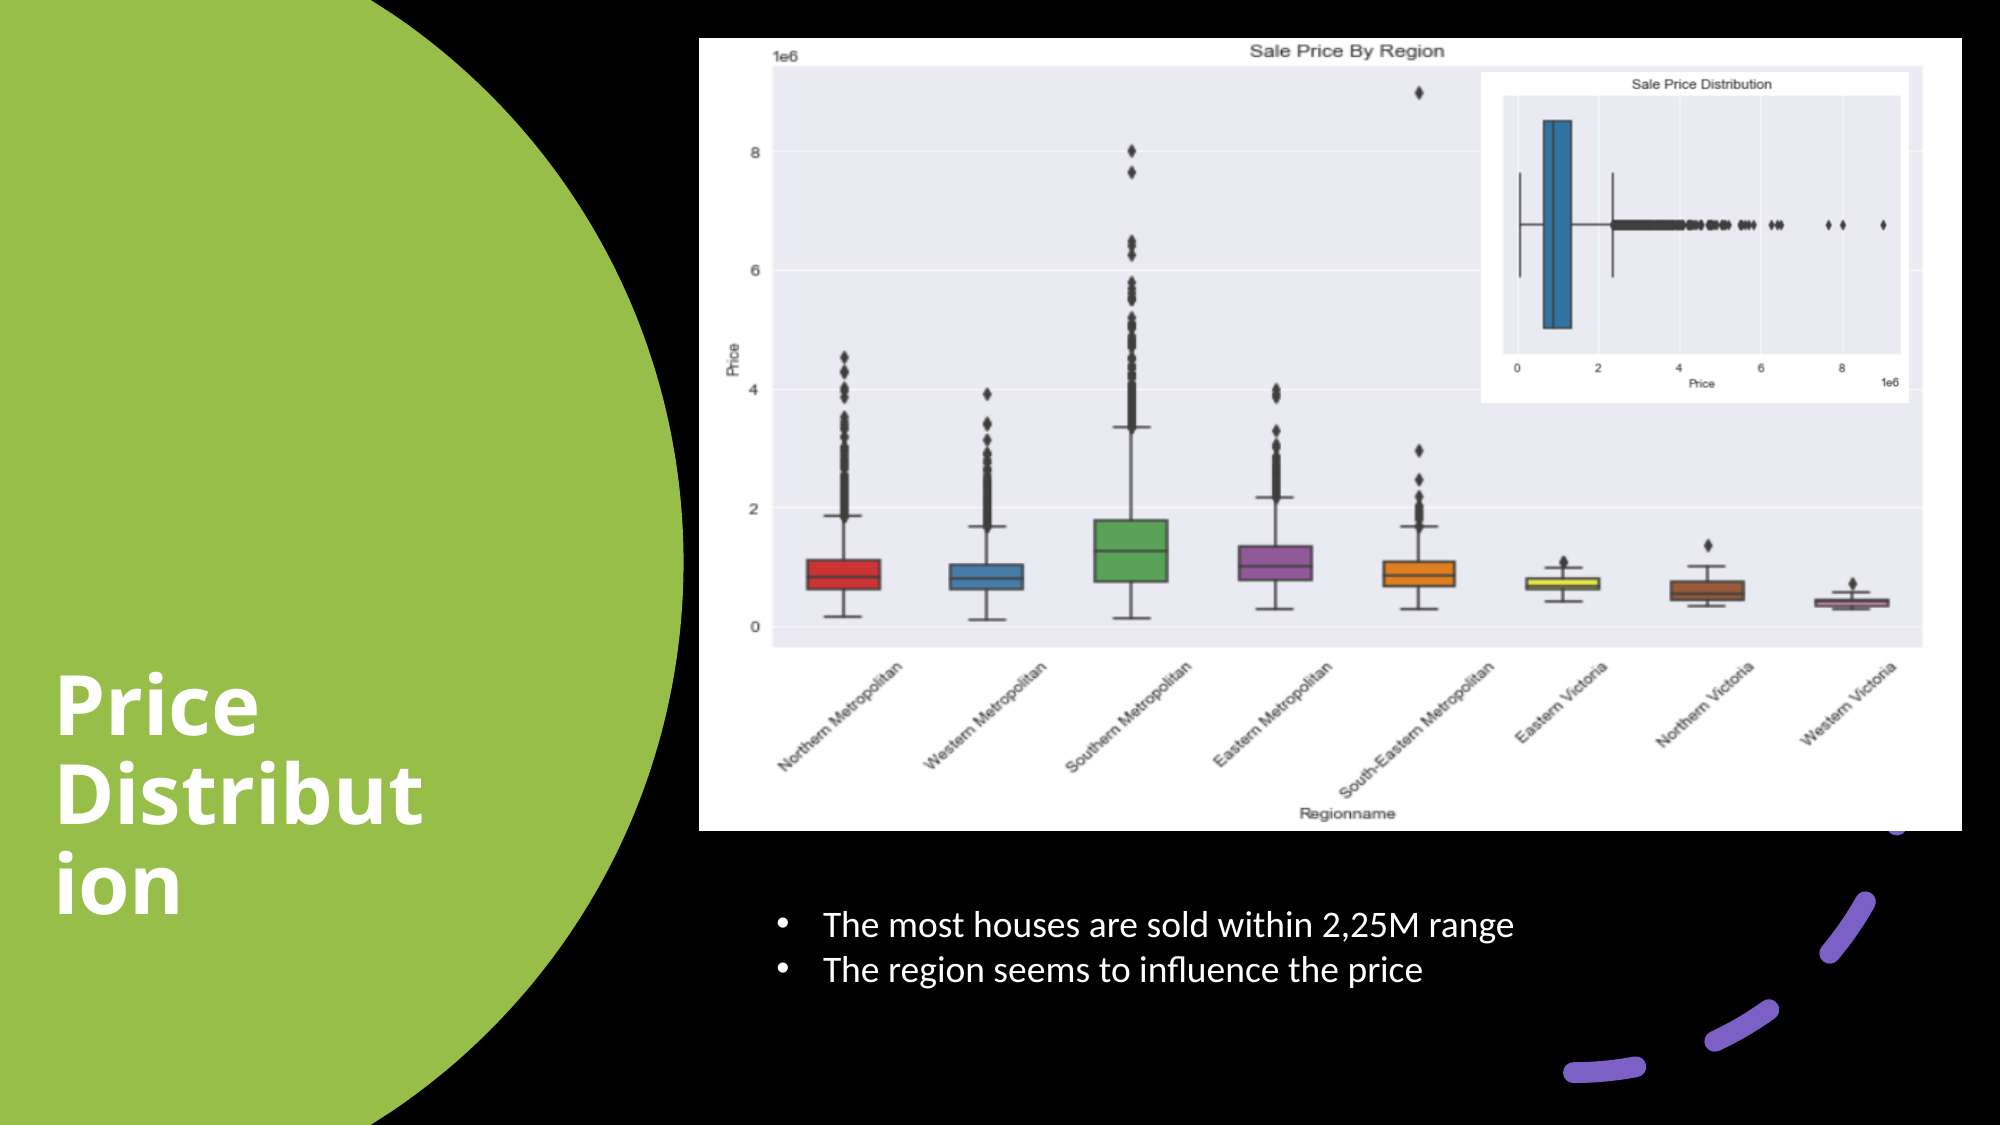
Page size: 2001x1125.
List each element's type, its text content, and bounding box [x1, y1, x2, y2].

text_box The most houses are sold within 2,25M range The region seems to influence the price [761, 892, 1549, 997]
picture [1481, 72, 1909, 403]
title Price Distribution [38, 562, 464, 1034]
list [699, 38, 1962, 831]
text_box [374, 0, 2000, 1125]
text_box [0, 0, 685, 1125]
text_box [1572, 831, 1896, 1074]
